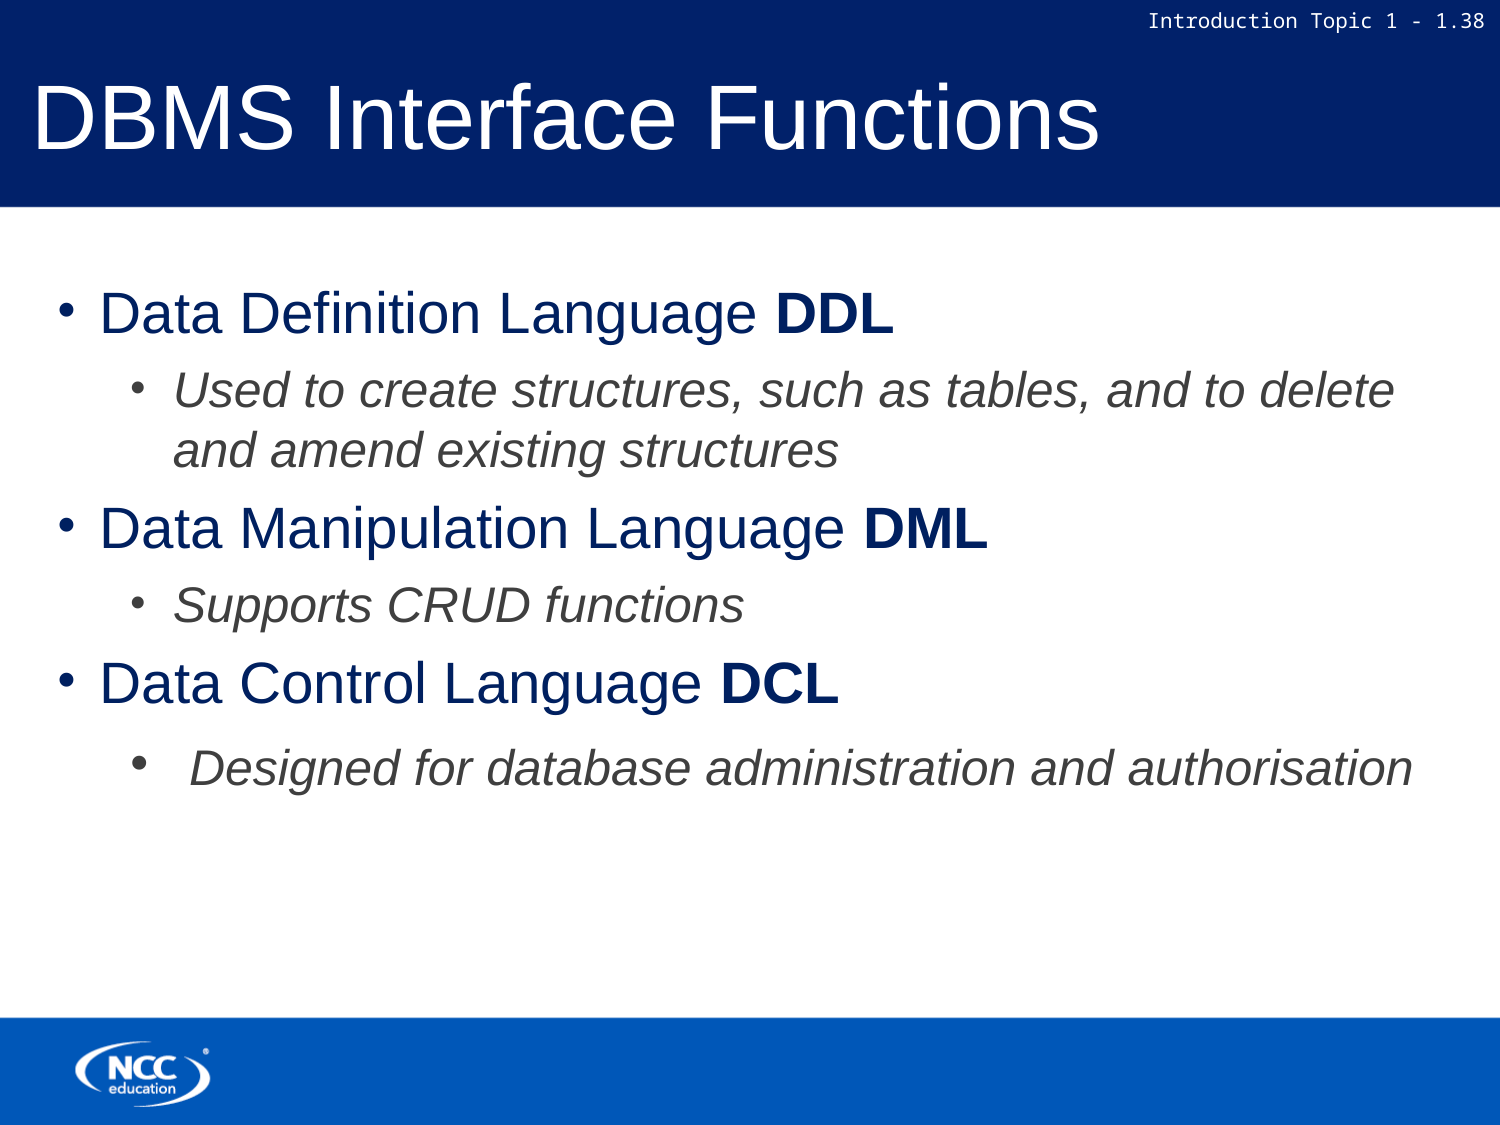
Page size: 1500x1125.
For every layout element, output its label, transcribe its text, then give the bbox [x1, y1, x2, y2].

picture [0, 0, 1500, 1125]
list Data Definition Language DDL Used to create structures, such as tables, and to delete and amend existing structures Data Manipulation Language DML Supports CRUD functions Data Control Language DCL Designed for database administration and authorisation [41, 267, 1471, 977]
title DBMS Interface Functions [16, 19, 1459, 207]
